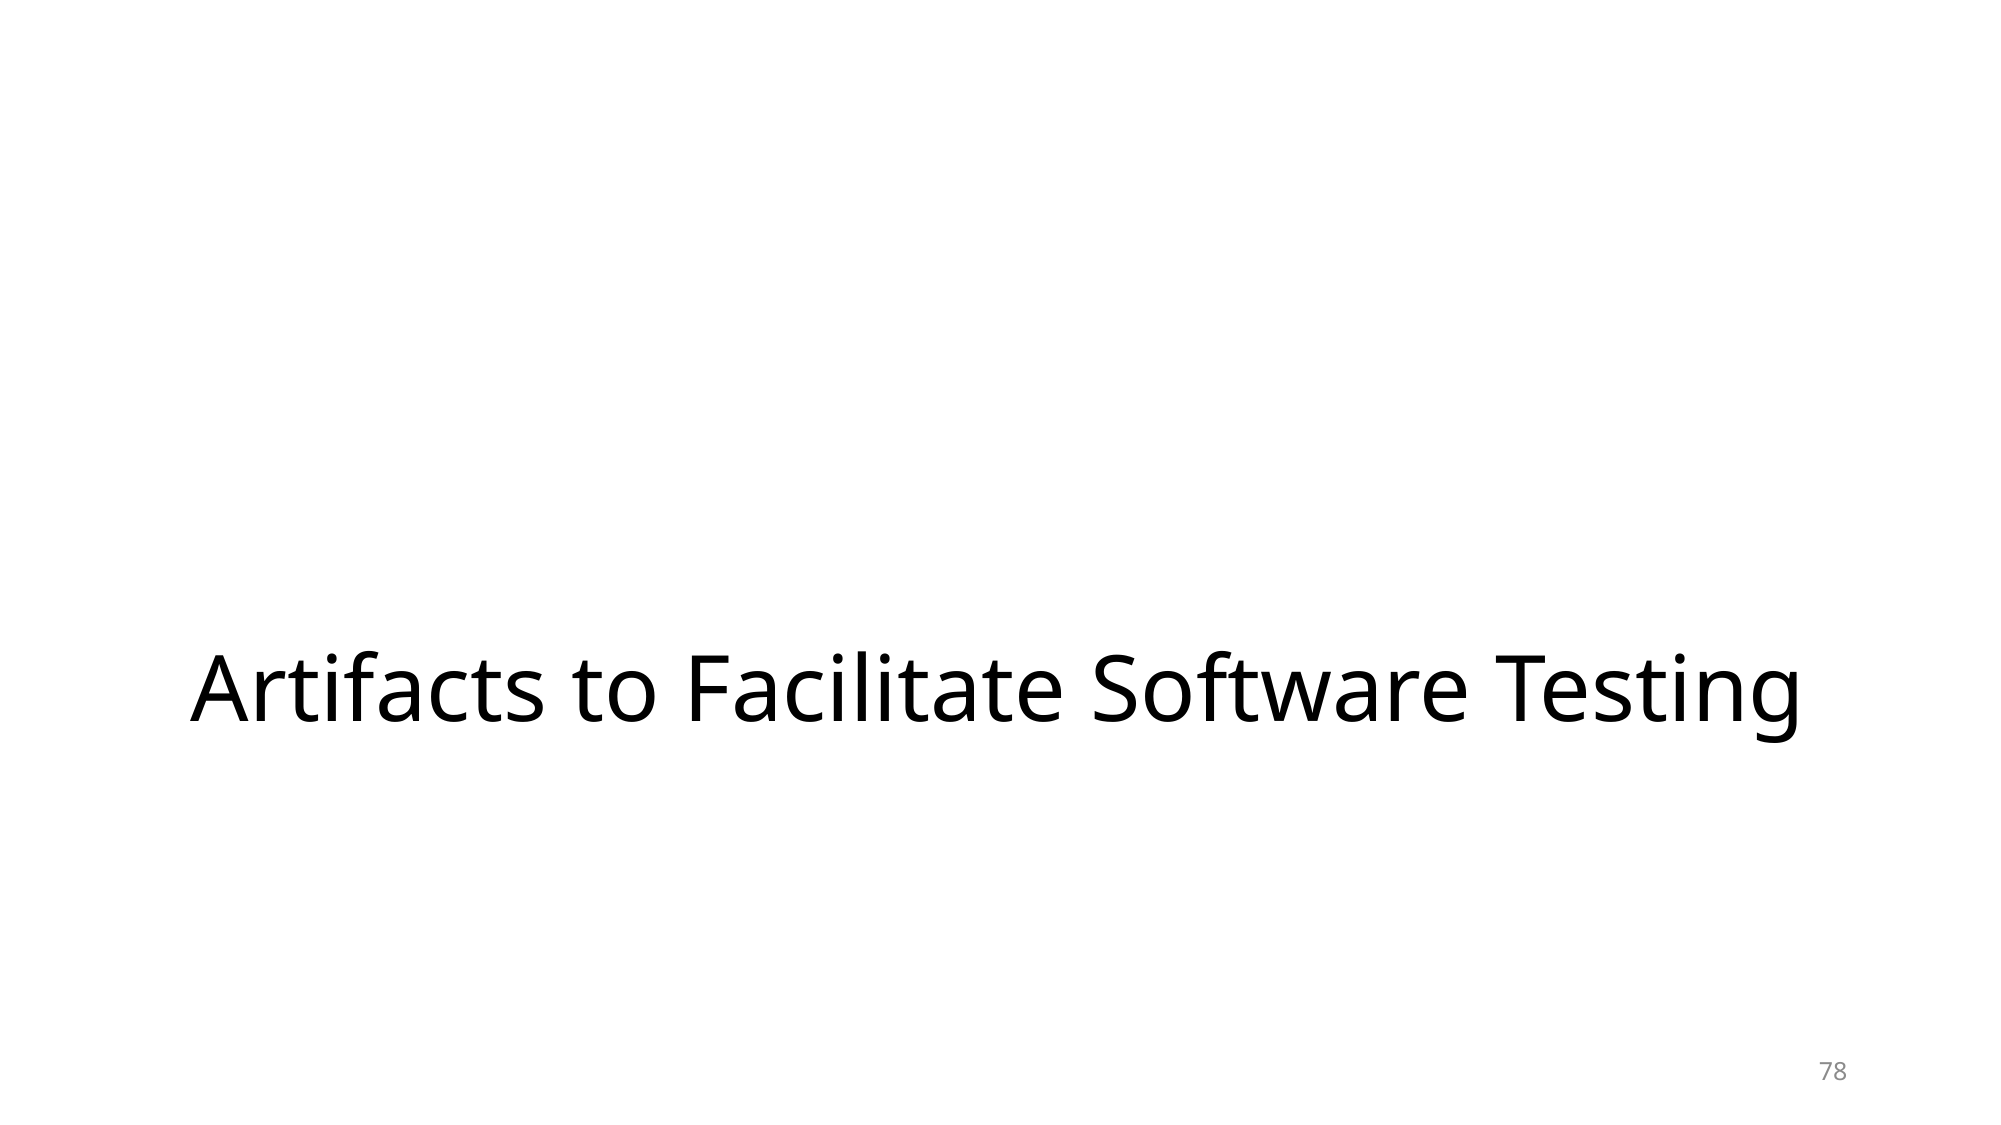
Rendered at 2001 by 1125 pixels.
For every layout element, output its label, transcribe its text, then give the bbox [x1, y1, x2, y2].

slide_number 78 [1412, 1042, 1863, 1103]
title Artifacts to Facilitate Software Testing [136, 280, 1862, 749]
